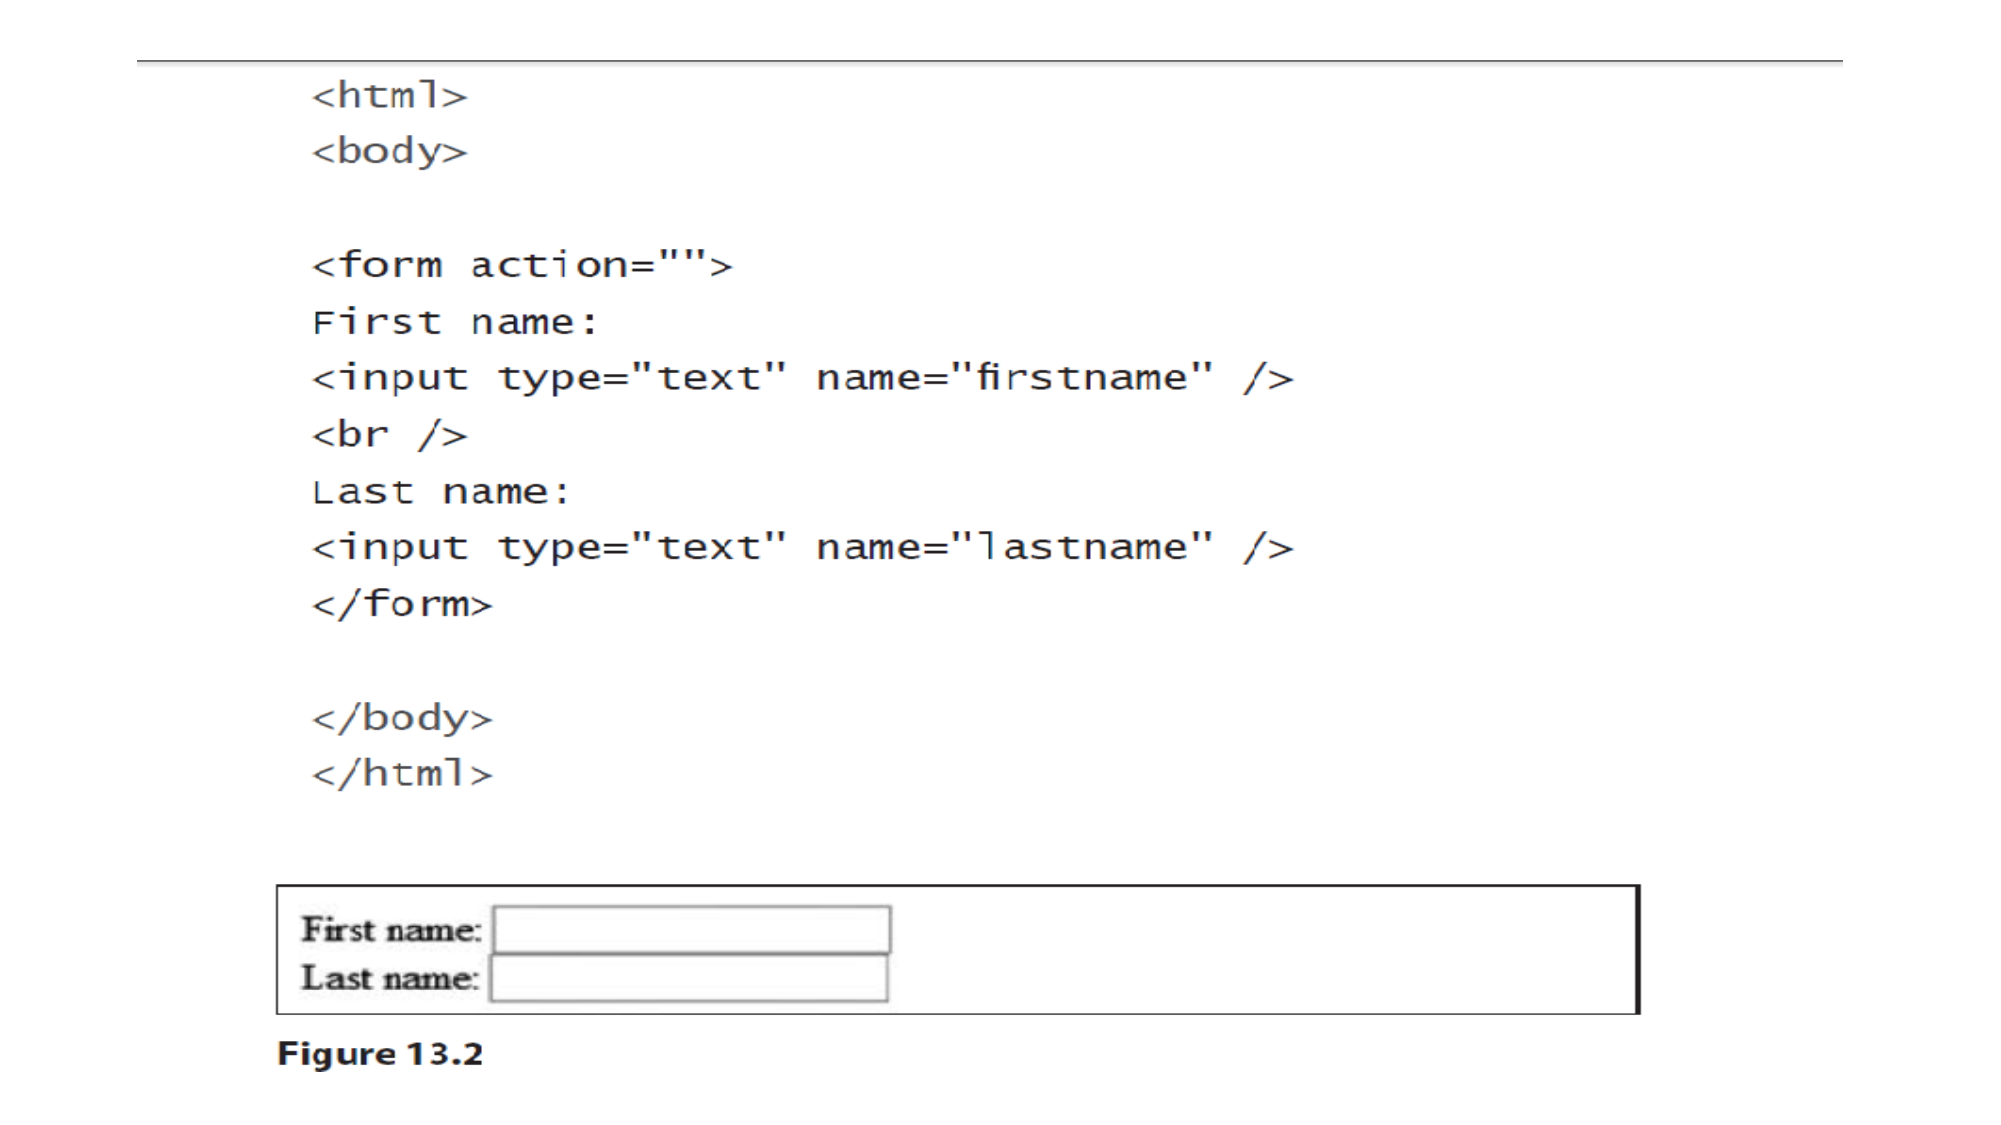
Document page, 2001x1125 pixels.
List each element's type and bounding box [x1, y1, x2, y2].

list [137, 59, 1843, 1072]
